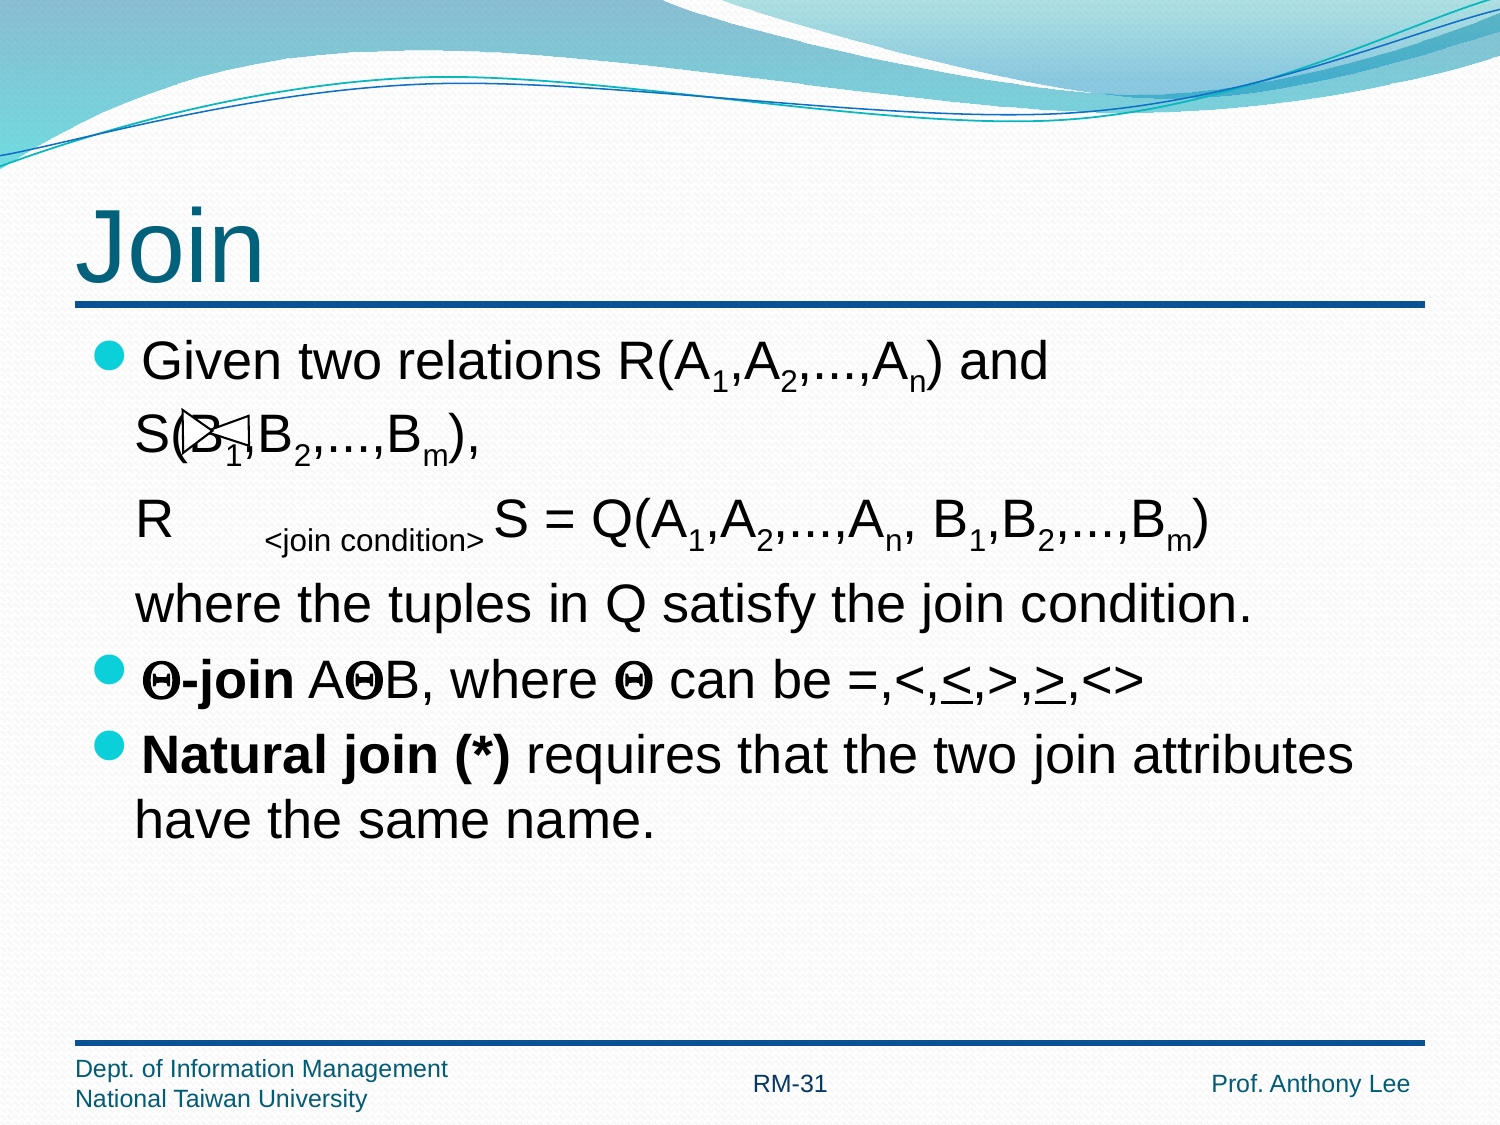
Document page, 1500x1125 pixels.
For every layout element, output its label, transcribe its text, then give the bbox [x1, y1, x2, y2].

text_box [182, 408, 243, 454]
title Join [74, 115, 1426, 304]
list Given two relations R(A1,A2,...,An) and S(B1,B2,...,Bm), R <join condition> S = Q(A1,A2,...,An, B1,B2,...,Bm) where the tuples in Q satisfy the join condition. Q-join AQB, where Q can be =,<,<,>,>,<> Natural join (*) requires that the two join attributes have the same name. [74, 317, 1426, 1038]
